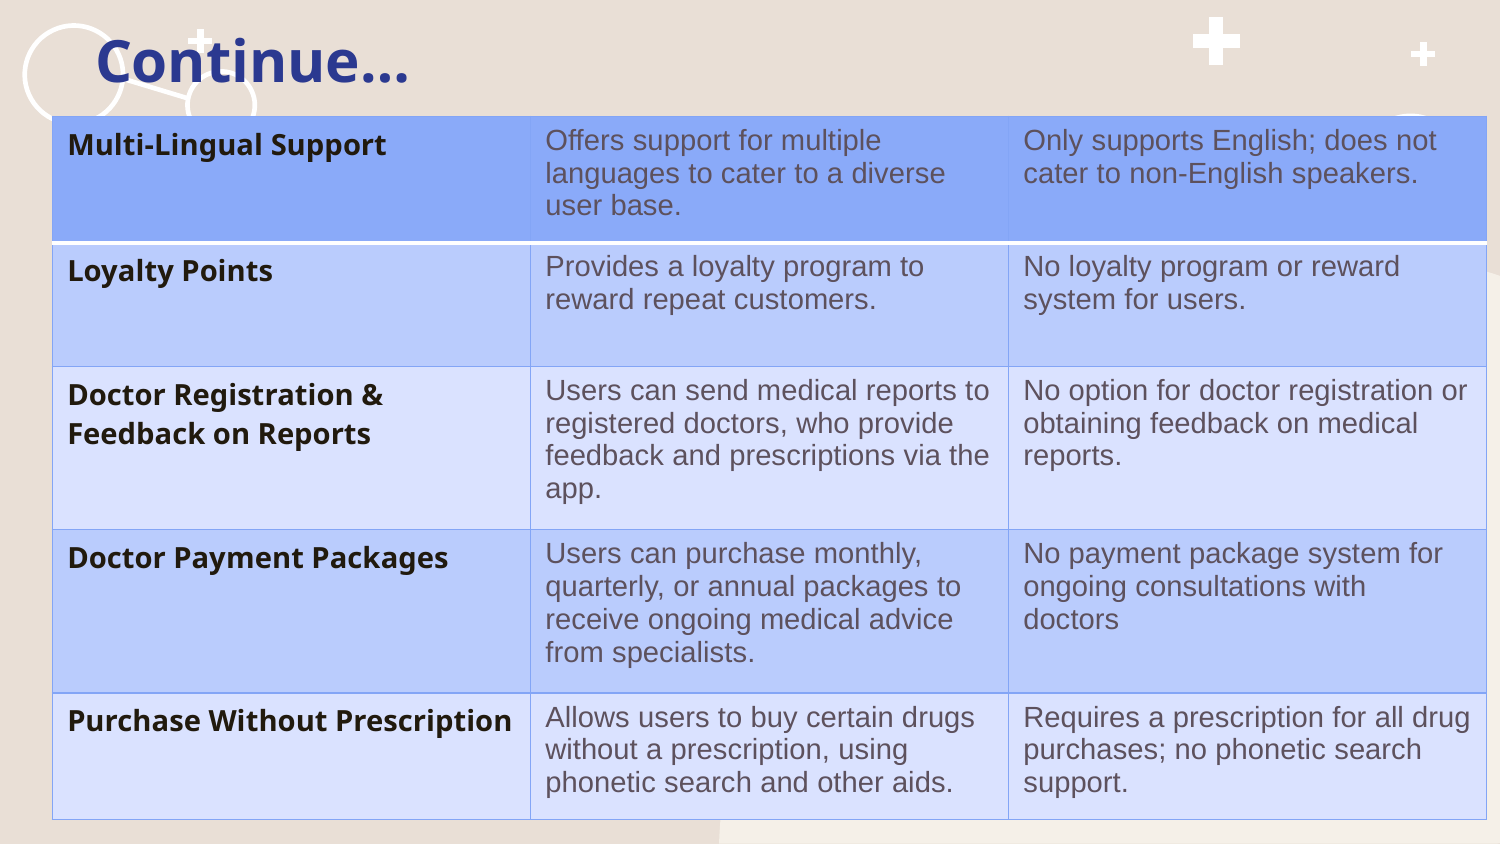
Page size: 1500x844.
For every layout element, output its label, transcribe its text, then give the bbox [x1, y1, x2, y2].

table_cell Purchase Without Prescription [53, 694, 530, 819]
title Continue… [80, 24, 1347, 95]
table_cell Users can purchase monthly, quarterly, or annual packages to receive ongoing medical advice from specialists. [531, 530, 1008, 692]
table_cell Users can send medical reports to registered doctors, who provide feedback and prescriptions via the app. [531, 367, 1008, 529]
table_cell Doctor Registration & Feedback on Reports [53, 367, 530, 529]
table_cell Doctor Payment Packages [53, 530, 530, 692]
table_cell Requires a prescription for all drug purchases; no phonetic search support. [1009, 694, 1486, 819]
table_header Offers support for multiple languages to cater to a diverse user base. [531, 117, 1008, 241]
table_cell No payment package system for ongoing consultations with doctors [1009, 530, 1486, 692]
table_cell No loyalty program or reward system for users. [1009, 245, 1486, 366]
table_header Only supports English; does not cater to non-English speakers. [1009, 117, 1486, 241]
table_cell Allows users to buy certain drugs without a prescription, using phonetic search and other aids. [531, 694, 1008, 819]
table_cell No option for doctor registration or obtaining feedback on medical reports. [1009, 367, 1486, 529]
table_header Multi-Lingual Support [53, 117, 530, 241]
table_cell Loyalty Points [53, 245, 530, 366]
table_cell Provides a loyalty program to reward repeat customers. [531, 245, 1008, 366]
